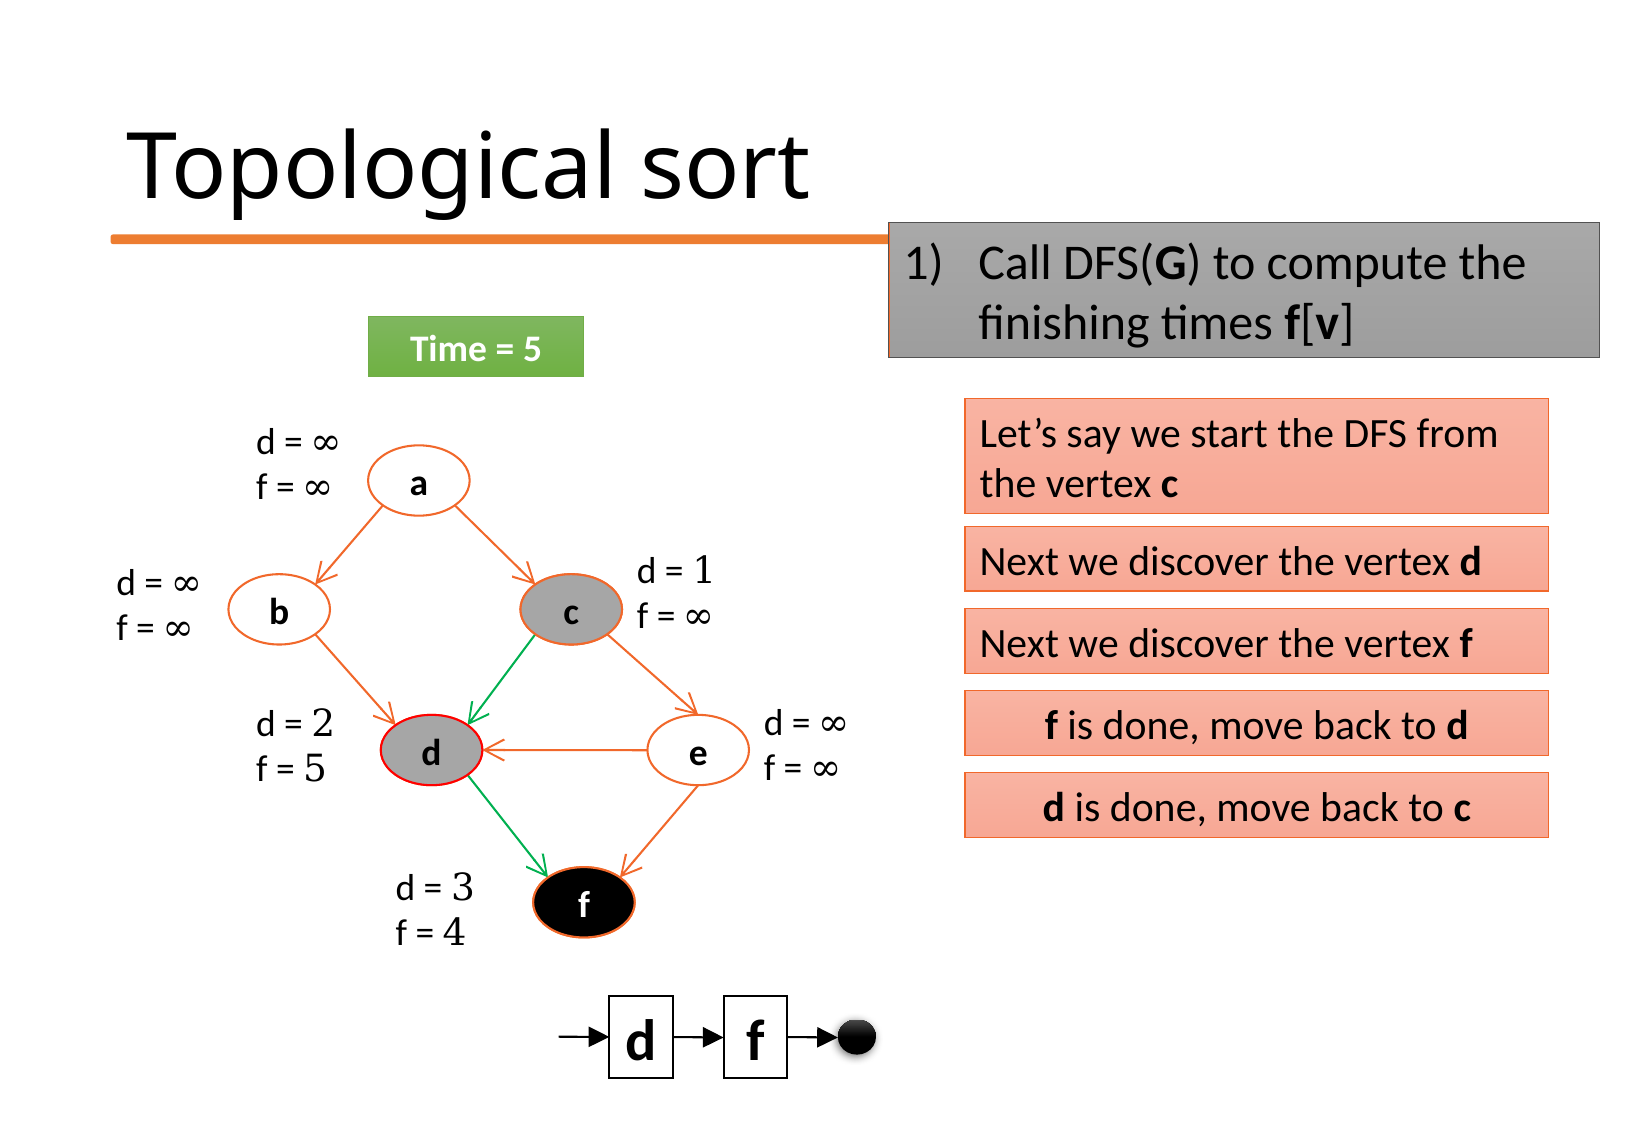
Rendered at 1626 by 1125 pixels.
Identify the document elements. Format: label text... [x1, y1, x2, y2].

text_box f [723, 995, 788, 1079]
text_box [309, 510, 389, 579]
text_box f is done, move back to d [964, 690, 1549, 756]
text_box d [608, 995, 674, 1079]
text_box e [646, 713, 748, 787]
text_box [309, 639, 402, 720]
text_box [612, 792, 706, 871]
text_box b [254, 573, 332, 646]
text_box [455, 645, 548, 714]
title Topological sort [111, 59, 1514, 278]
text_box d [394, 713, 484, 787]
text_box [612, 628, 694, 721]
text_box Next we discover the vertex f [964, 608, 1549, 674]
text_box d = ∞ f = ∞ [748, 690, 902, 796]
text_box a [394, 444, 471, 517]
text_box d is done, move back to c [964, 772, 1549, 838]
text_box f [534, 866, 636, 939]
text_box d = ∞ f = ∞ [241, 409, 394, 515]
text_box Time = 5 [368, 316, 584, 377]
text_box d = 3 f = 4 [380, 855, 534, 961]
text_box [455, 504, 535, 586]
text_box c [519, 573, 622, 646]
text_box [837, 1019, 876, 1055]
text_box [456, 785, 560, 867]
text_box Next we discover the vertex d [964, 526, 1549, 592]
text_box Let’s say we start the DFS from the vertex c [964, 398, 1549, 514]
text_box d = ∞ f = ∞ [101, 550, 254, 656]
text_box Call DFS(G) to compute the finishing times f[v] [888, 222, 1600, 358]
text_box d = 1 f = ∞ [622, 538, 775, 644]
text_box d = 2 f = 5 [241, 691, 394, 797]
